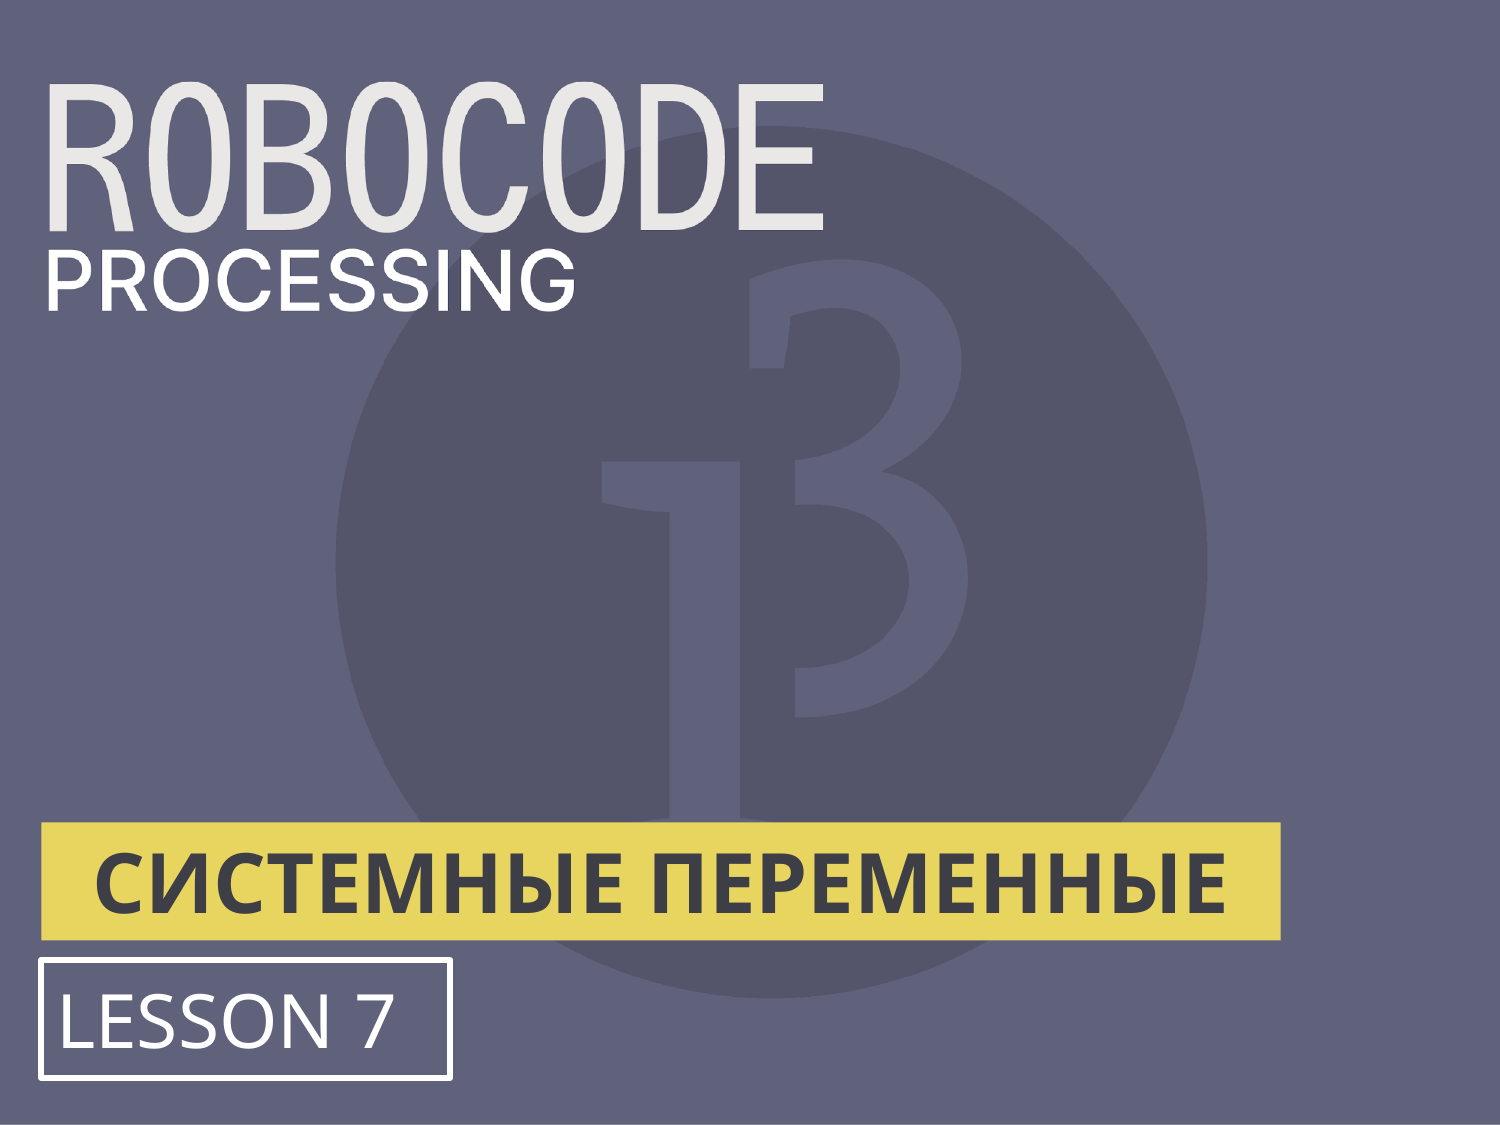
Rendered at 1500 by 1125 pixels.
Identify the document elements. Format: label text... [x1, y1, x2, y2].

list LESSON 7 [38, 957, 453, 1081]
picture [0, 0, 1500, 1125]
title СИСТЕМНЫЕ ПЕРЕМЕННЫЕ [41, 822, 1281, 941]
